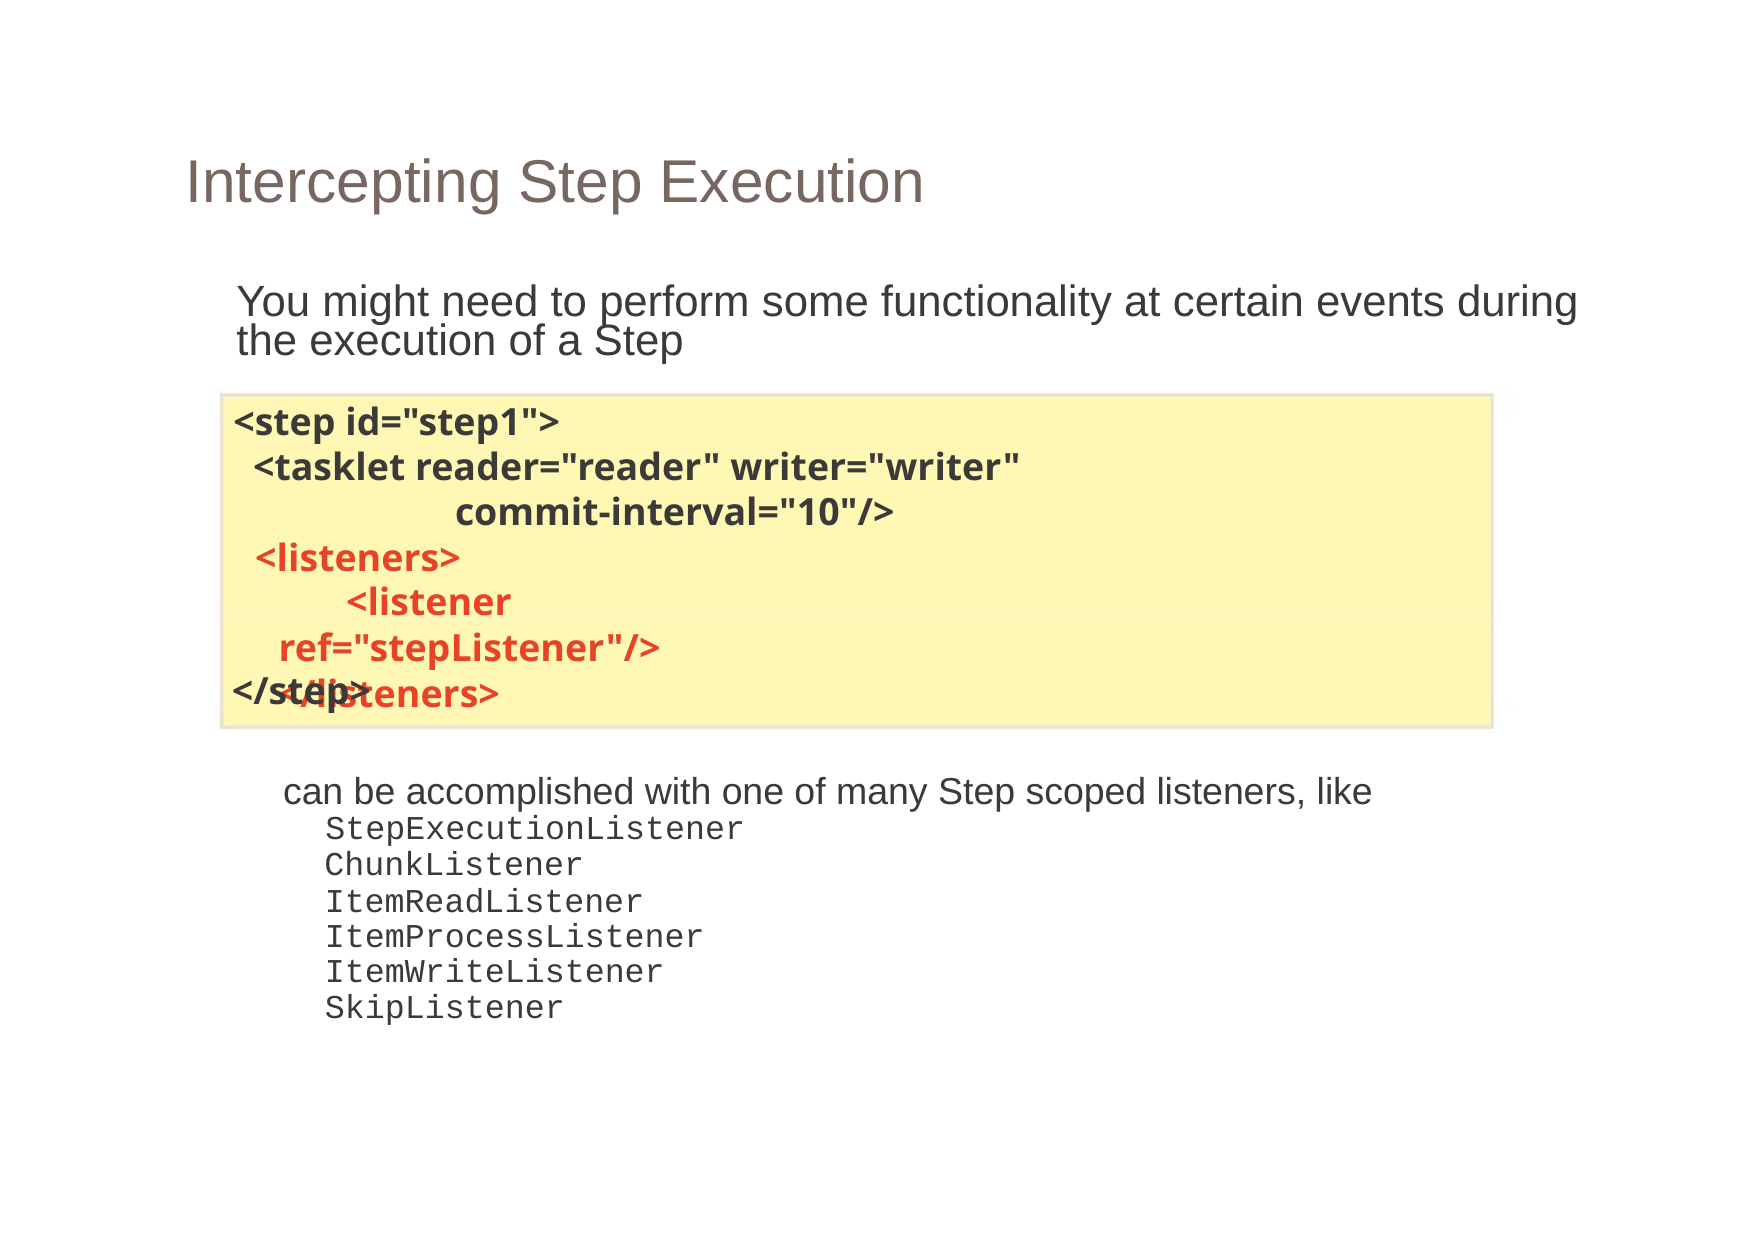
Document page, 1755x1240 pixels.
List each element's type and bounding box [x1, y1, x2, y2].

text_box [0, 0, 1755, 1238]
